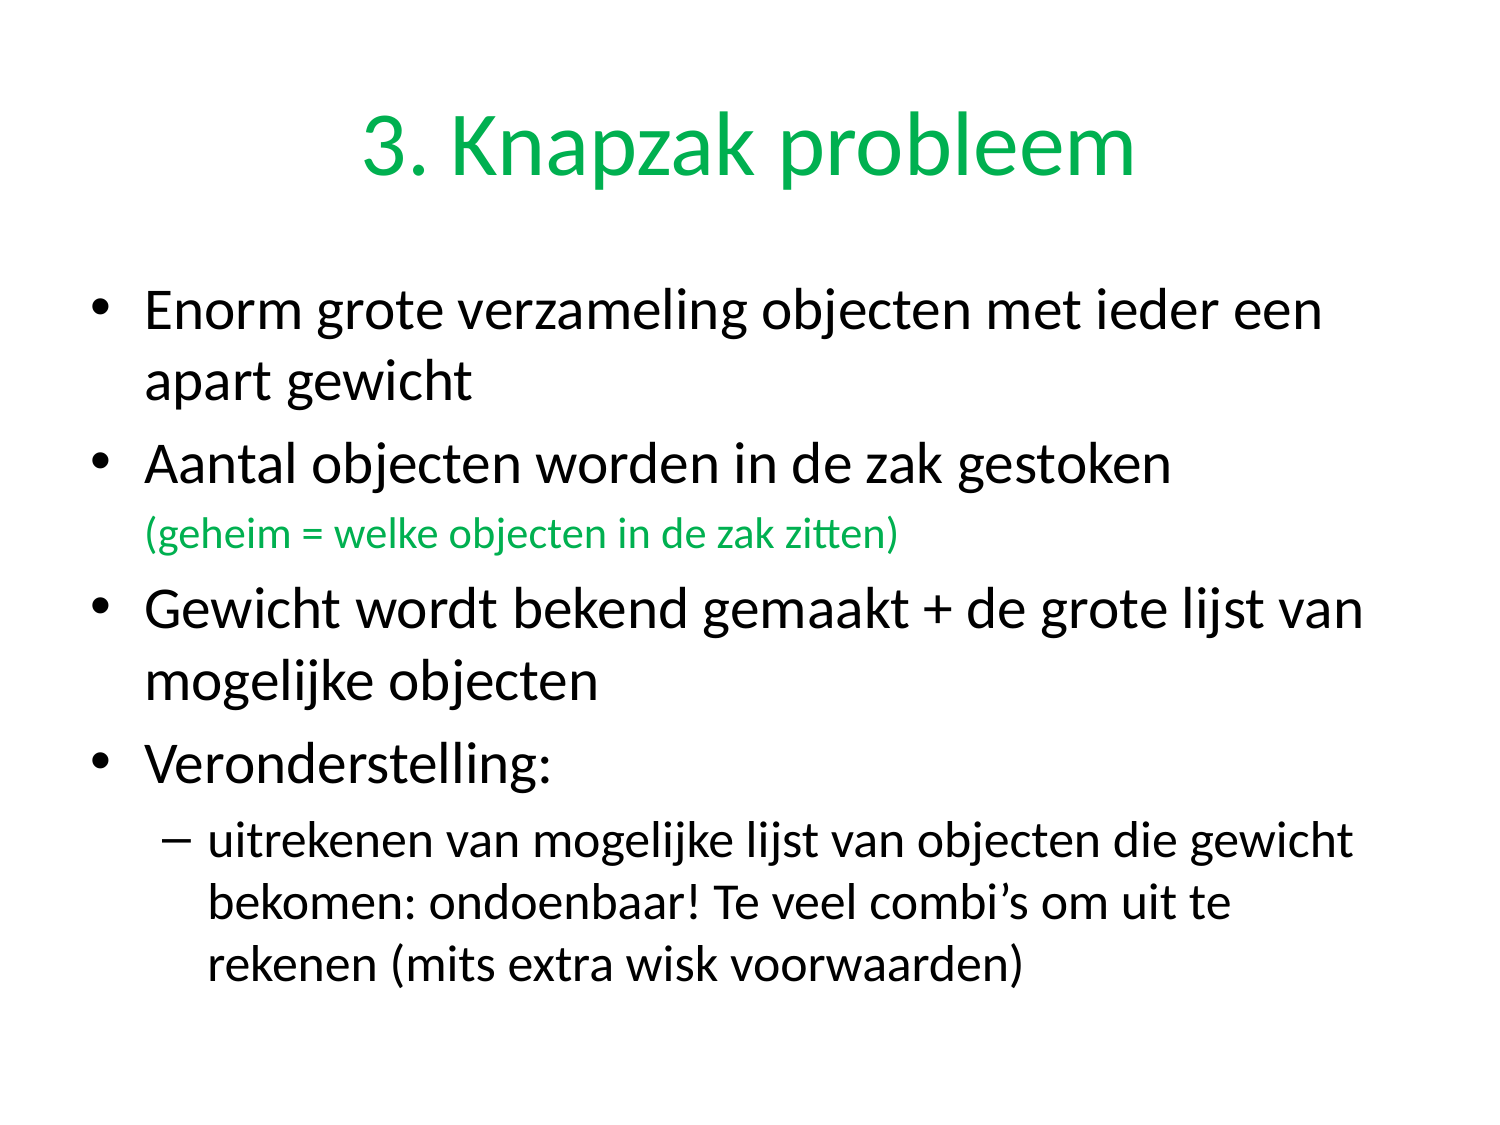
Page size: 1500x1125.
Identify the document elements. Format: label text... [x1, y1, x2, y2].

title 3. Knapzak probleem [75, 45, 1425, 233]
list Enorm grote verzameling objecten met ieder een apart gewicht Aantal objecten worden in de zak gestoken (geheim = welke objecten in de zak zitten) Gewicht wordt bekend gemaakt + de grote lijst van mogelijke objecten Veronderstelling: uitrekenen van mogelijke lijst van objecten die gewicht bekomen: ondoenbaar! Te veel combi’s om uit te rekenen (mits extra wisk voorwaarden) [75, 262, 1425, 1005]
